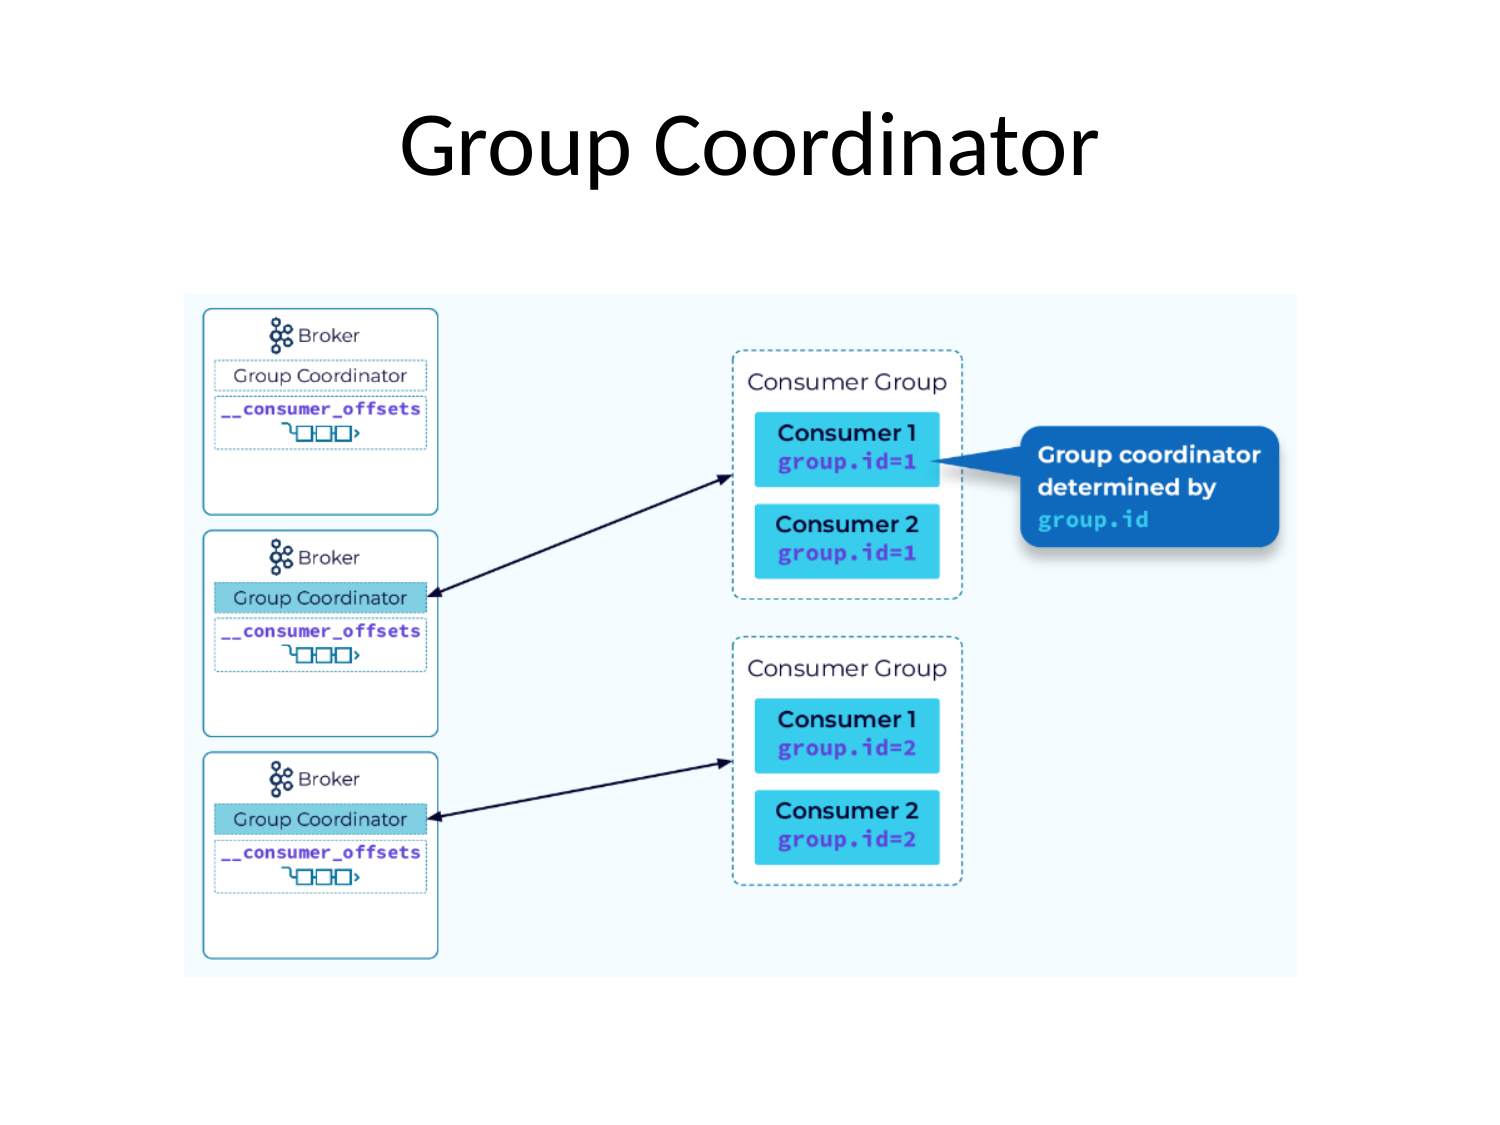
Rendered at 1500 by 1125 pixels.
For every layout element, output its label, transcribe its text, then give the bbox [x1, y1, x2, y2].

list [182, 282, 1318, 986]
title Group Coordinator [75, 45, 1425, 233]
